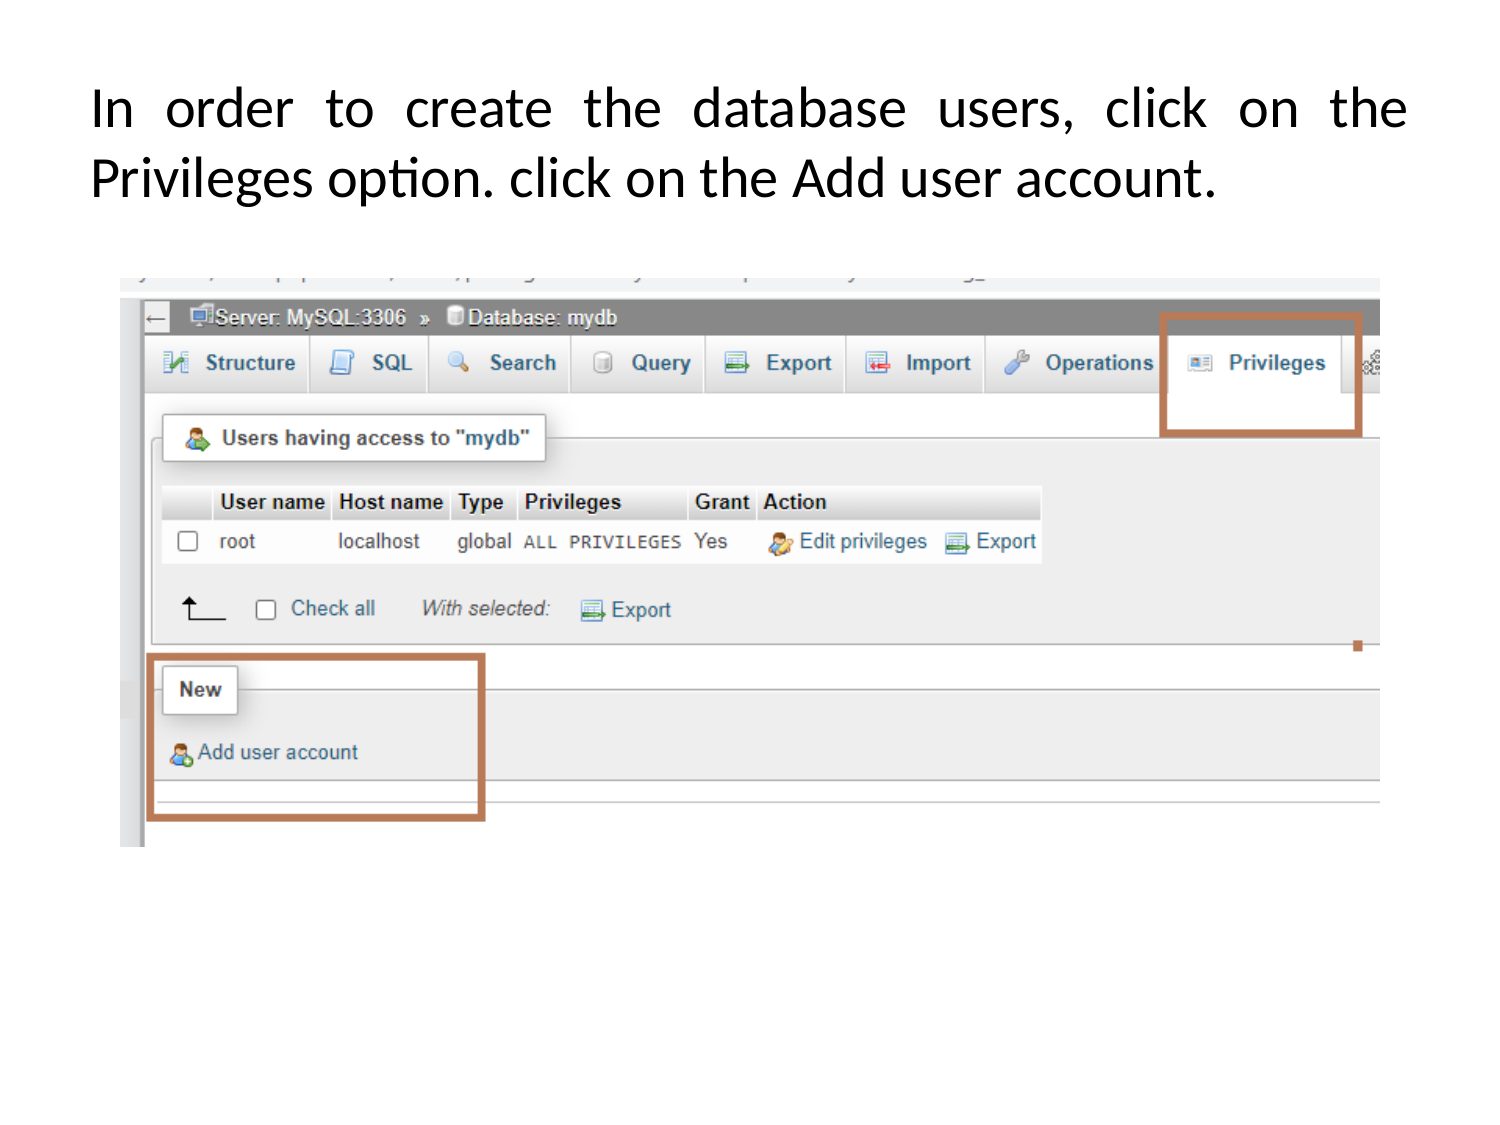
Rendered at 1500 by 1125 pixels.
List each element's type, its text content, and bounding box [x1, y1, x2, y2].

title In order to create the database users, click on the Privileges option. click on the Add user account. [75, 45, 1425, 233]
picture [120, 277, 1380, 848]
